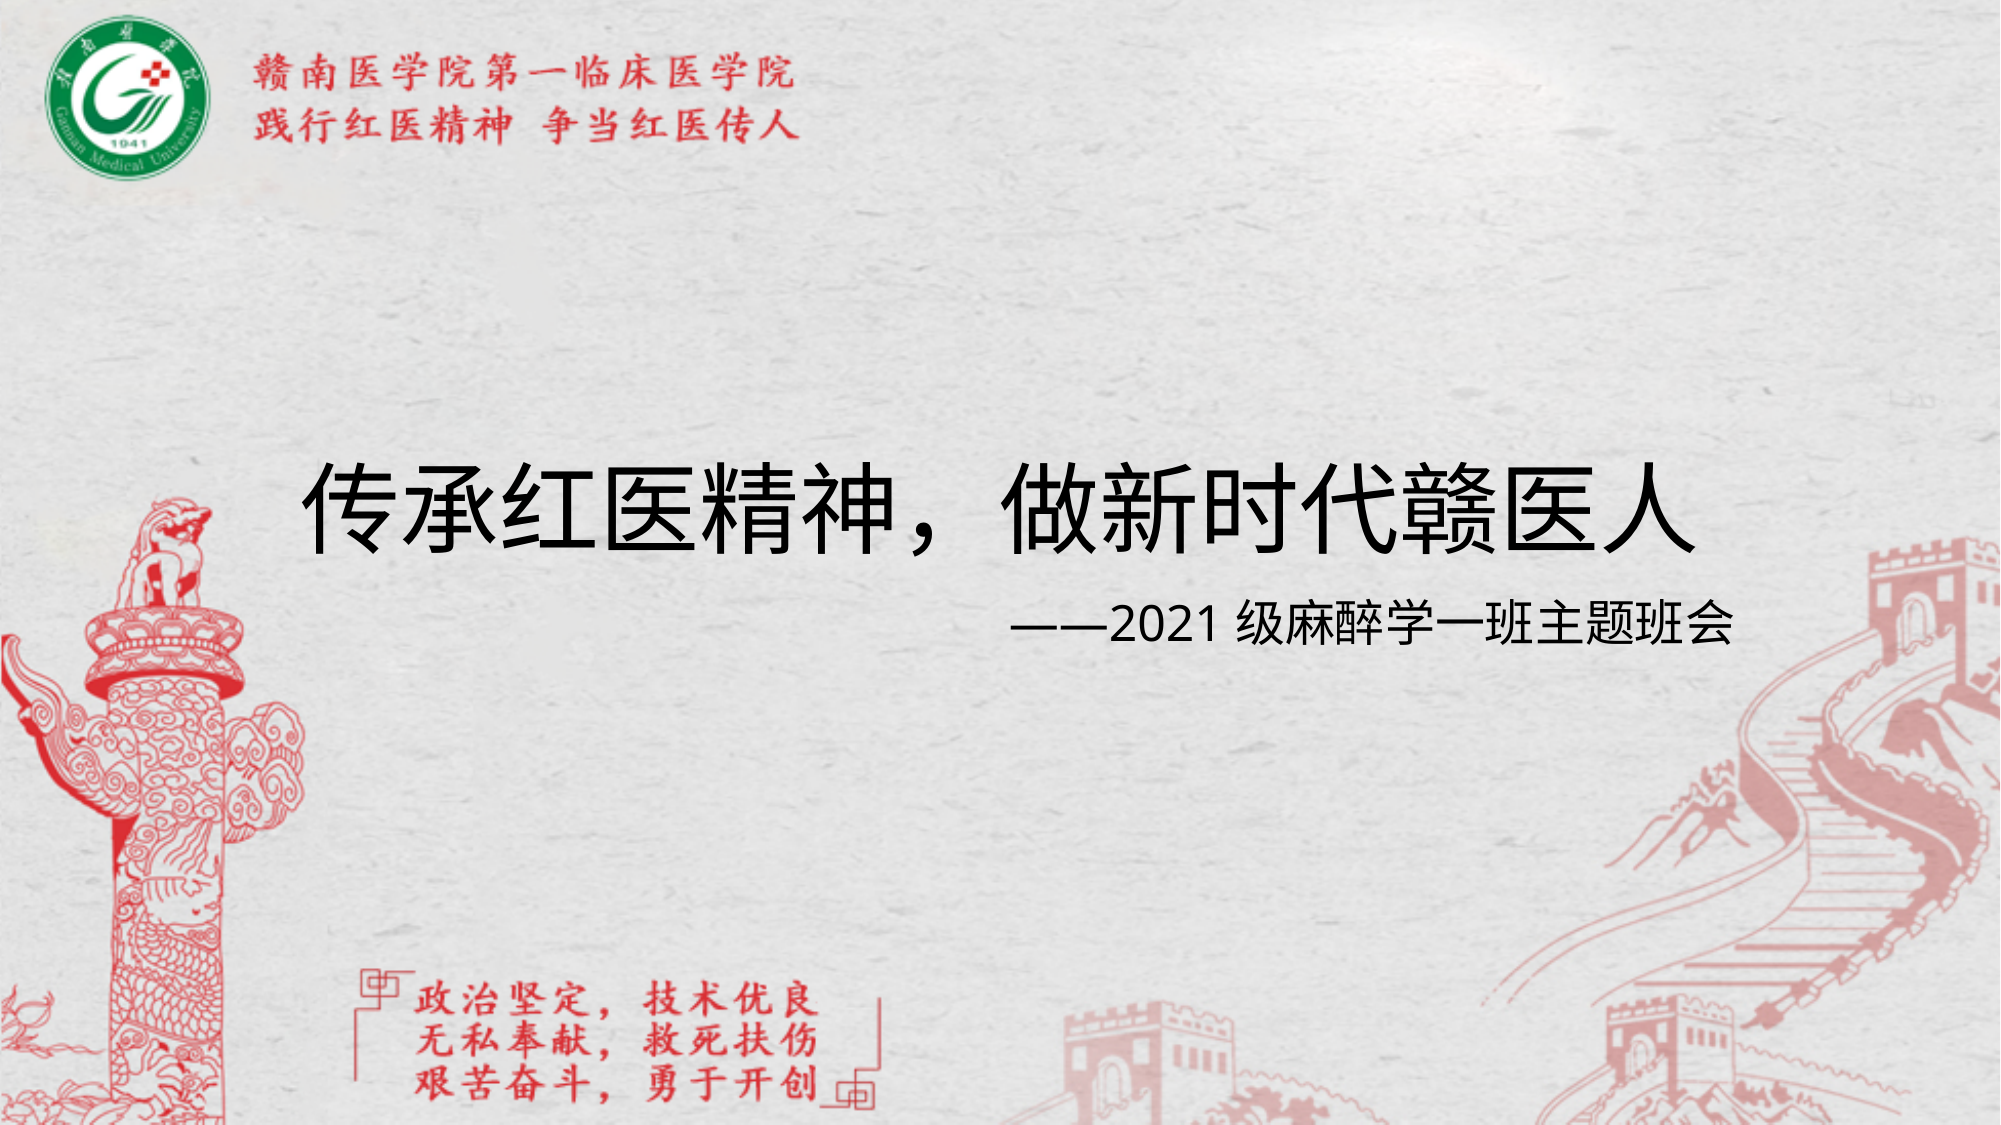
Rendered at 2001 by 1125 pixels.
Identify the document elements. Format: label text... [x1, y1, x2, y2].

picture [0, 0, 2001, 1125]
title 传承红医精神，做新时代赣医人 [249, 184, 1750, 576]
subtitle ——2021级麻醉学一班主题班会 [249, 590, 1750, 863]
